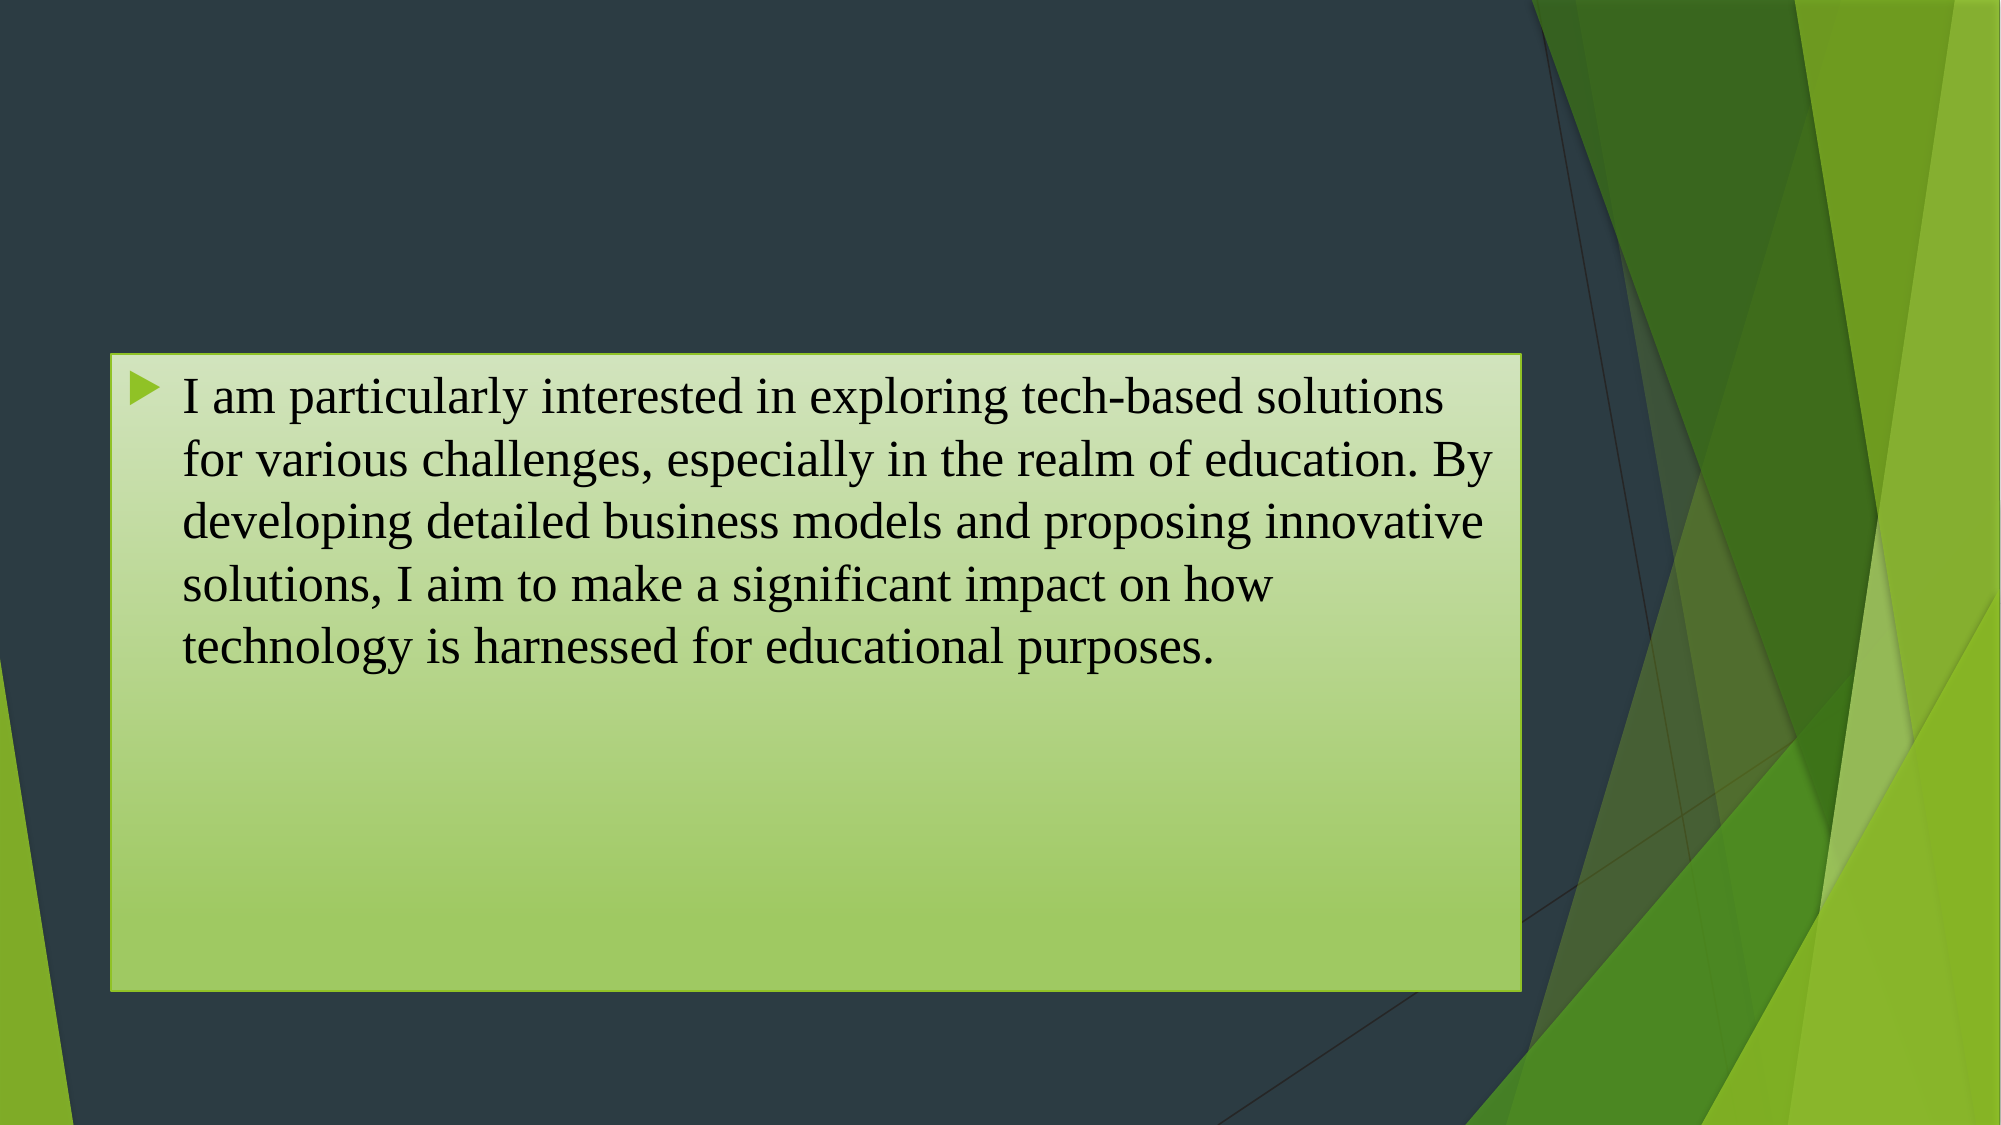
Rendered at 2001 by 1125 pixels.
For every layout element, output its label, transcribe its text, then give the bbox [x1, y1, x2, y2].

list I am particularly interested in exploring tech-based solutions for various challenges, especially in the realm of education. By developing detailed business models and proposing innovative solutions, I aim to make a significant impact on how technology is harnessed for educational purposes. [110, 353, 1522, 992]
